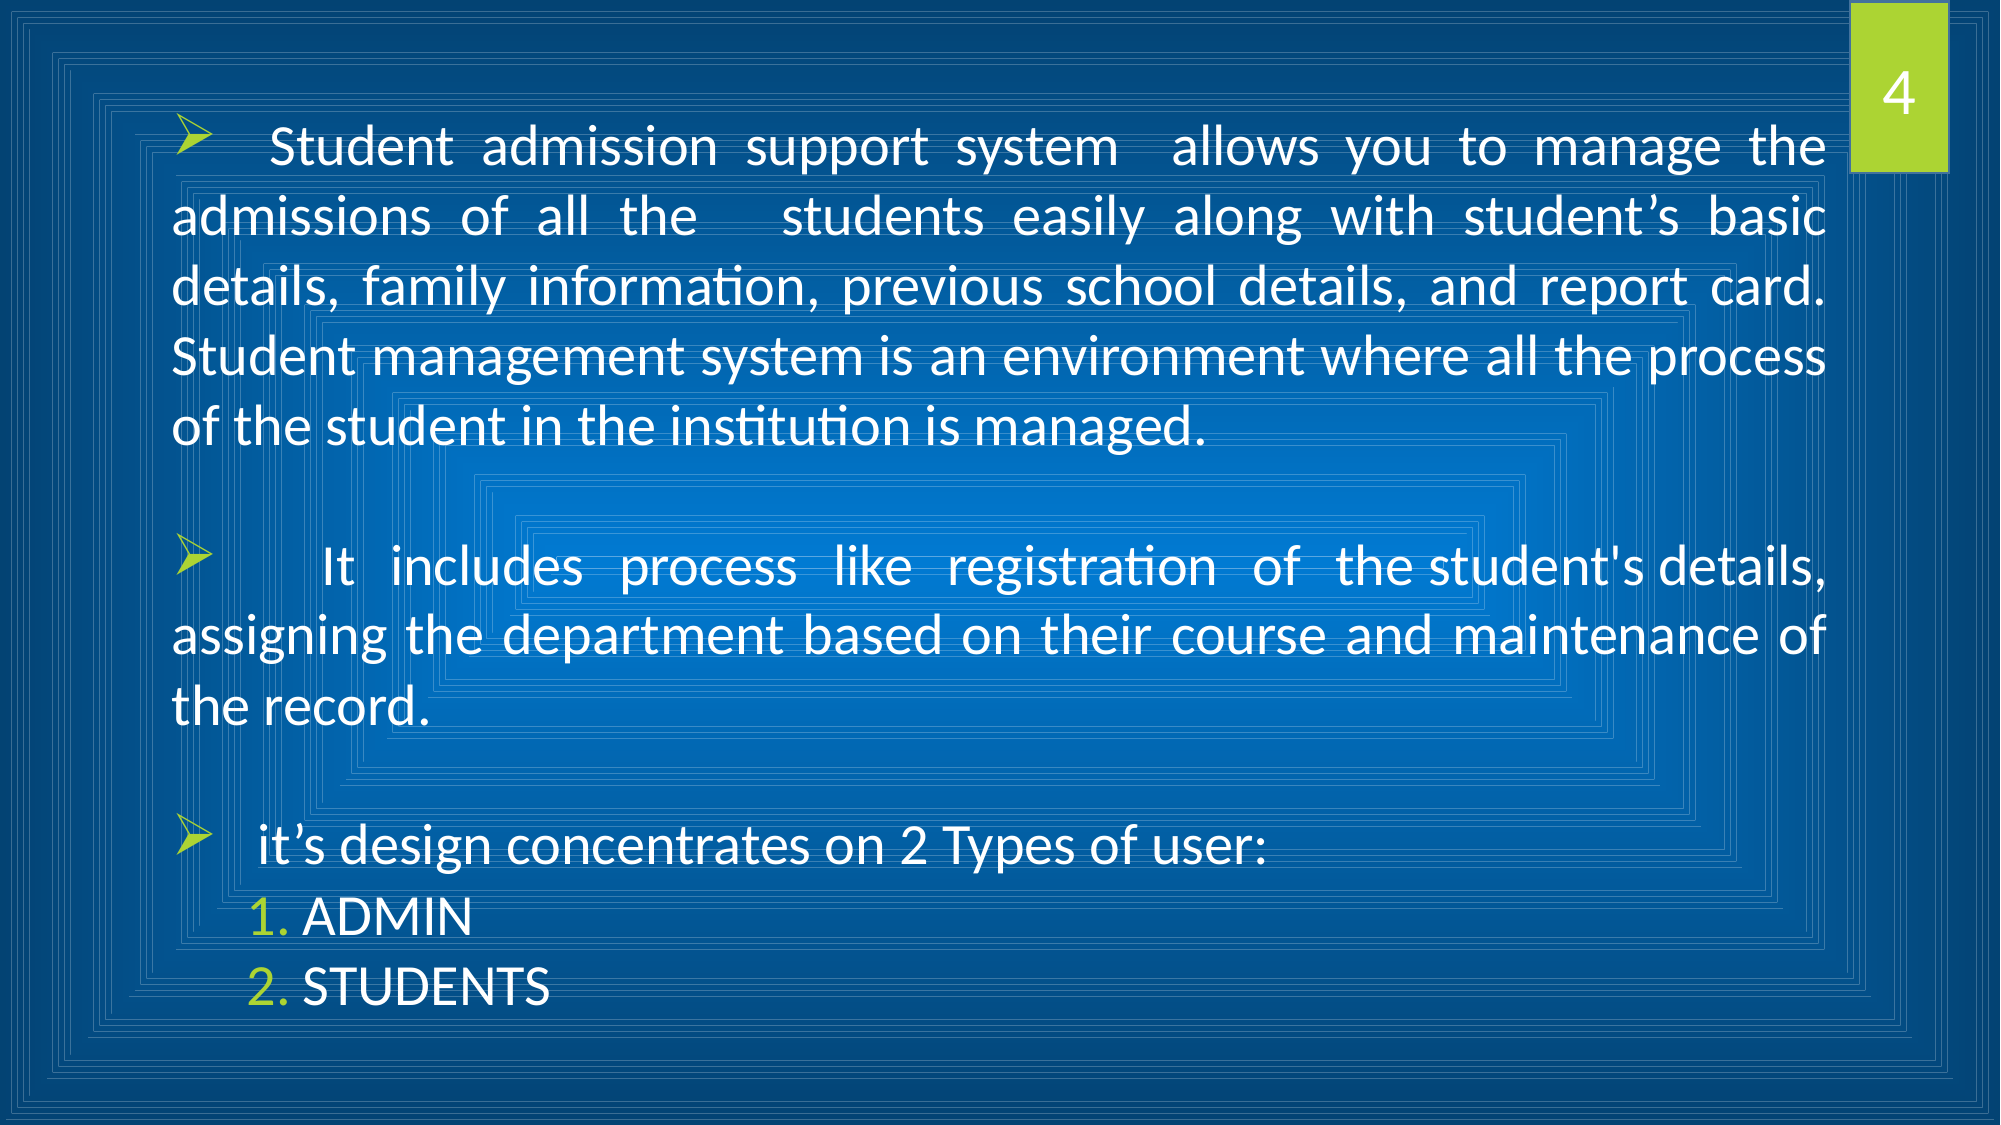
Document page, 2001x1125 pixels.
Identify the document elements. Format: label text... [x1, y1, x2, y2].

text_box 4 [1849, 0, 1950, 174]
text_box Student admission support system allows you to manage the admissions of all the students easily along with student’s basic details, family information, previous school details, and report card. Student management system is an environment where all the process of the student in the institution is managed. It includes process like registration of the student's details, assigning the department based on their course and maintenance of the record. it’s design concentrates on 2 Types of user: ADMIN STUDENTS [156, 99, 1843, 1094]
